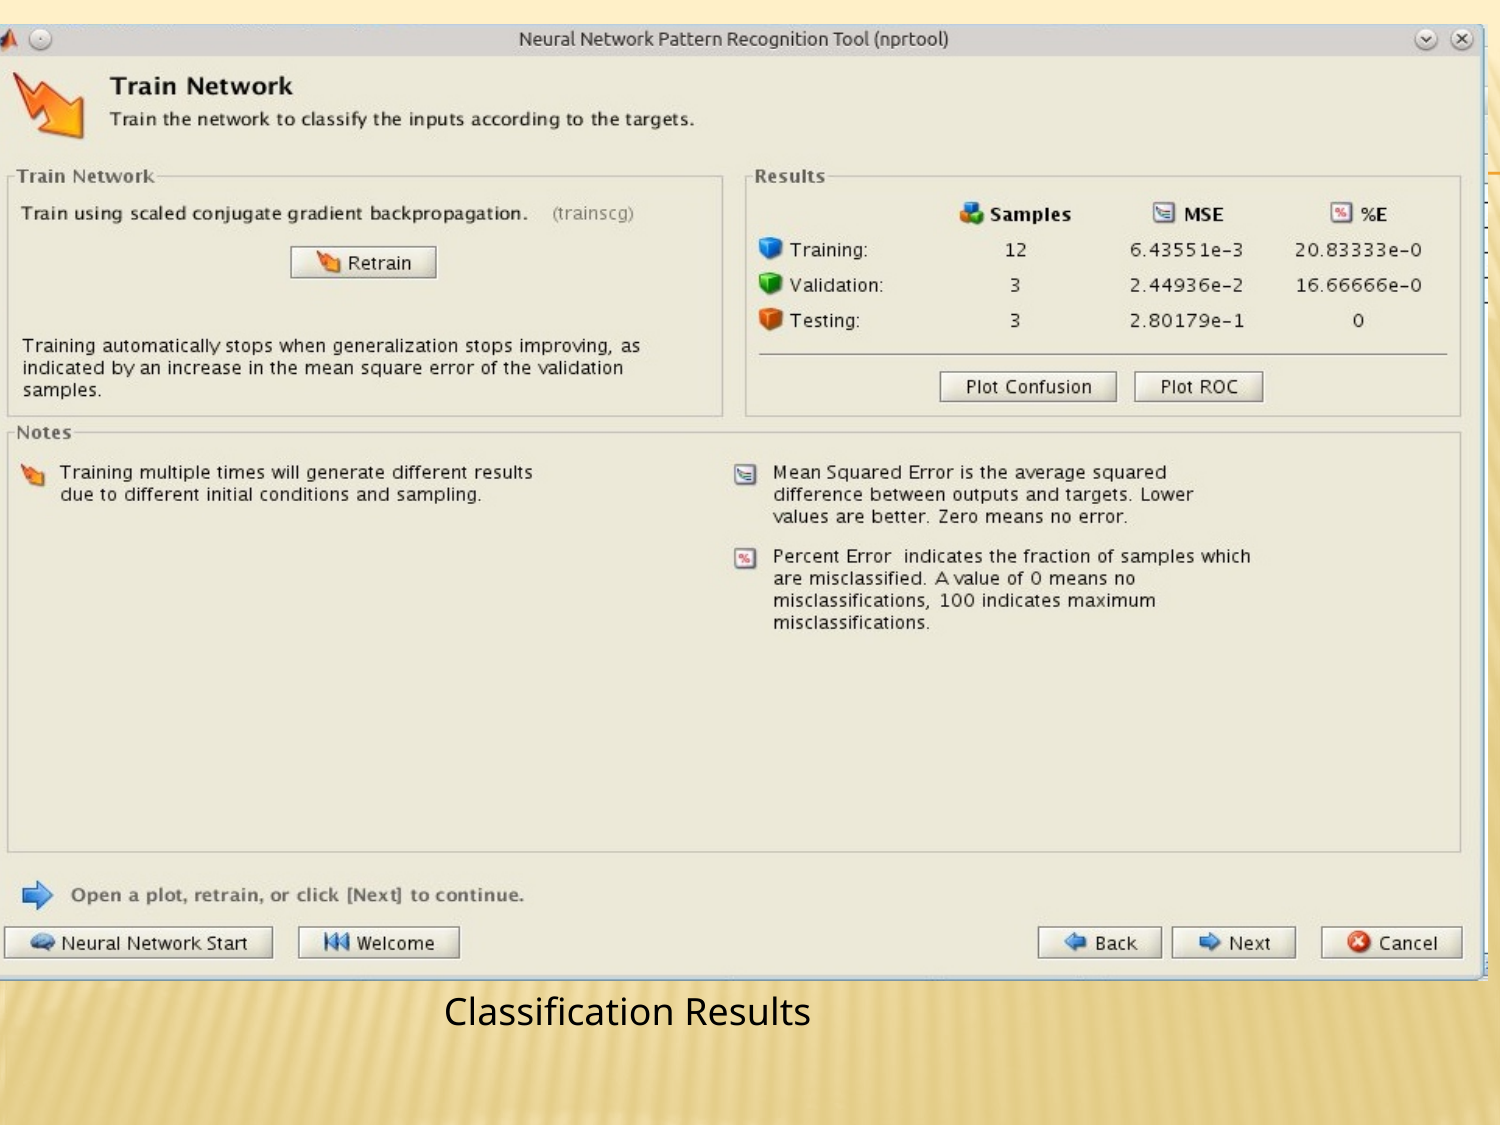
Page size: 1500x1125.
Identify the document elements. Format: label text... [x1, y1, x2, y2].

text_box Classification Results [429, 1000, 1092, 1086]
picture [0, 24, 1488, 981]
